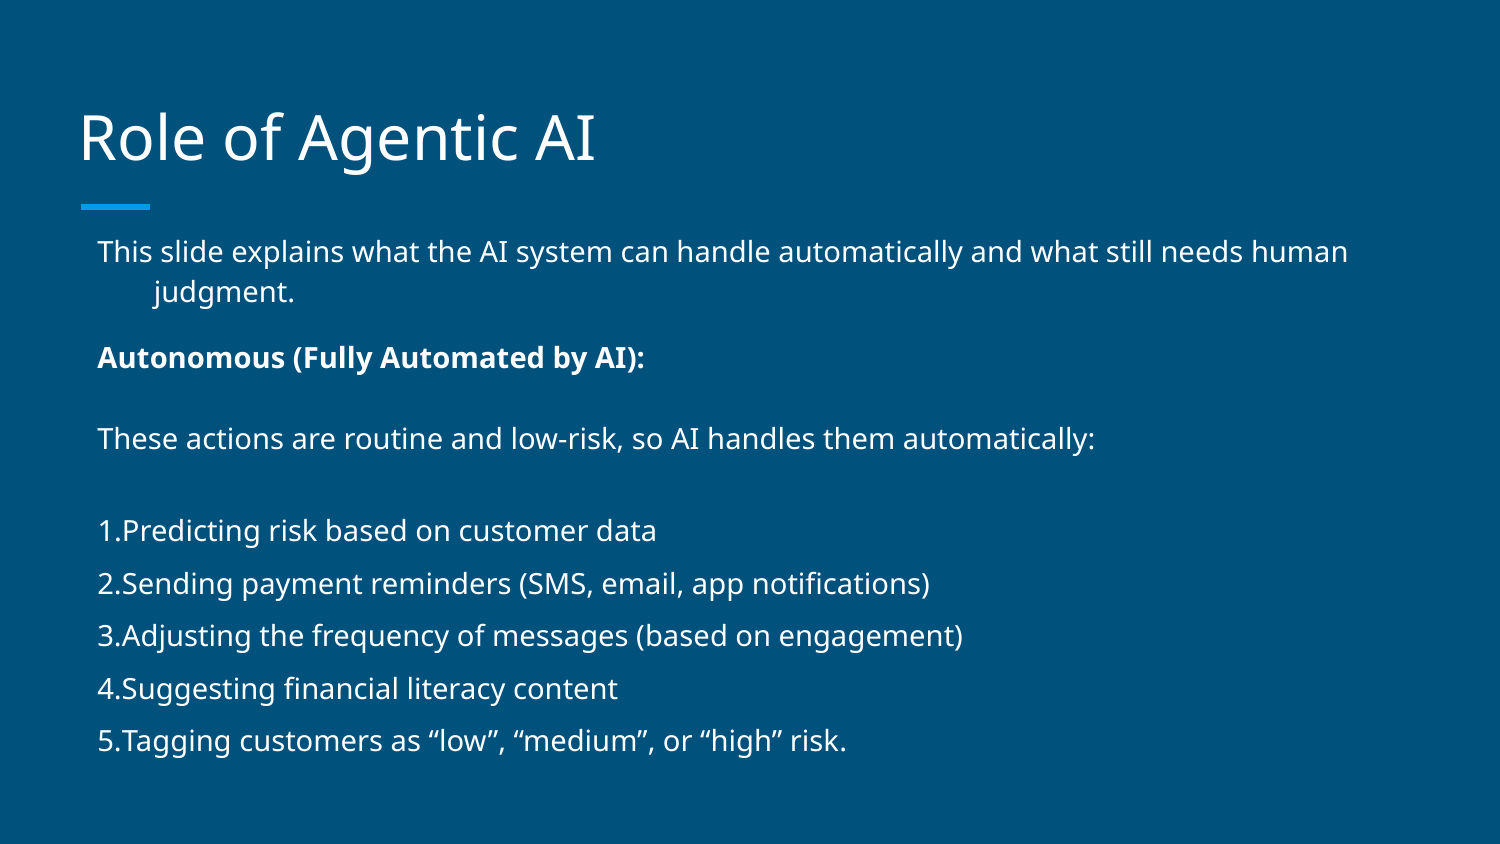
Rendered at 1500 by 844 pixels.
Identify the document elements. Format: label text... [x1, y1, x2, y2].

list This slide explains what the AI system can handle automatically and what still needs human judgment. Autonomous (Fully Automated by AI): These actions are routine and low-risk, so AI handles them automatically: 1.Predicting risk based on customer data 2.Sending payment reminders (SMS, email, app notifications) 3.Adjusting the frequency of messages (based on engagement) 4.Suggesting financial literacy content 5.Tagging customers as “low”, “medium”, or “high” risk. [63, 213, 1437, 798]
title Role of Agentic AI [63, 75, 1437, 188]
